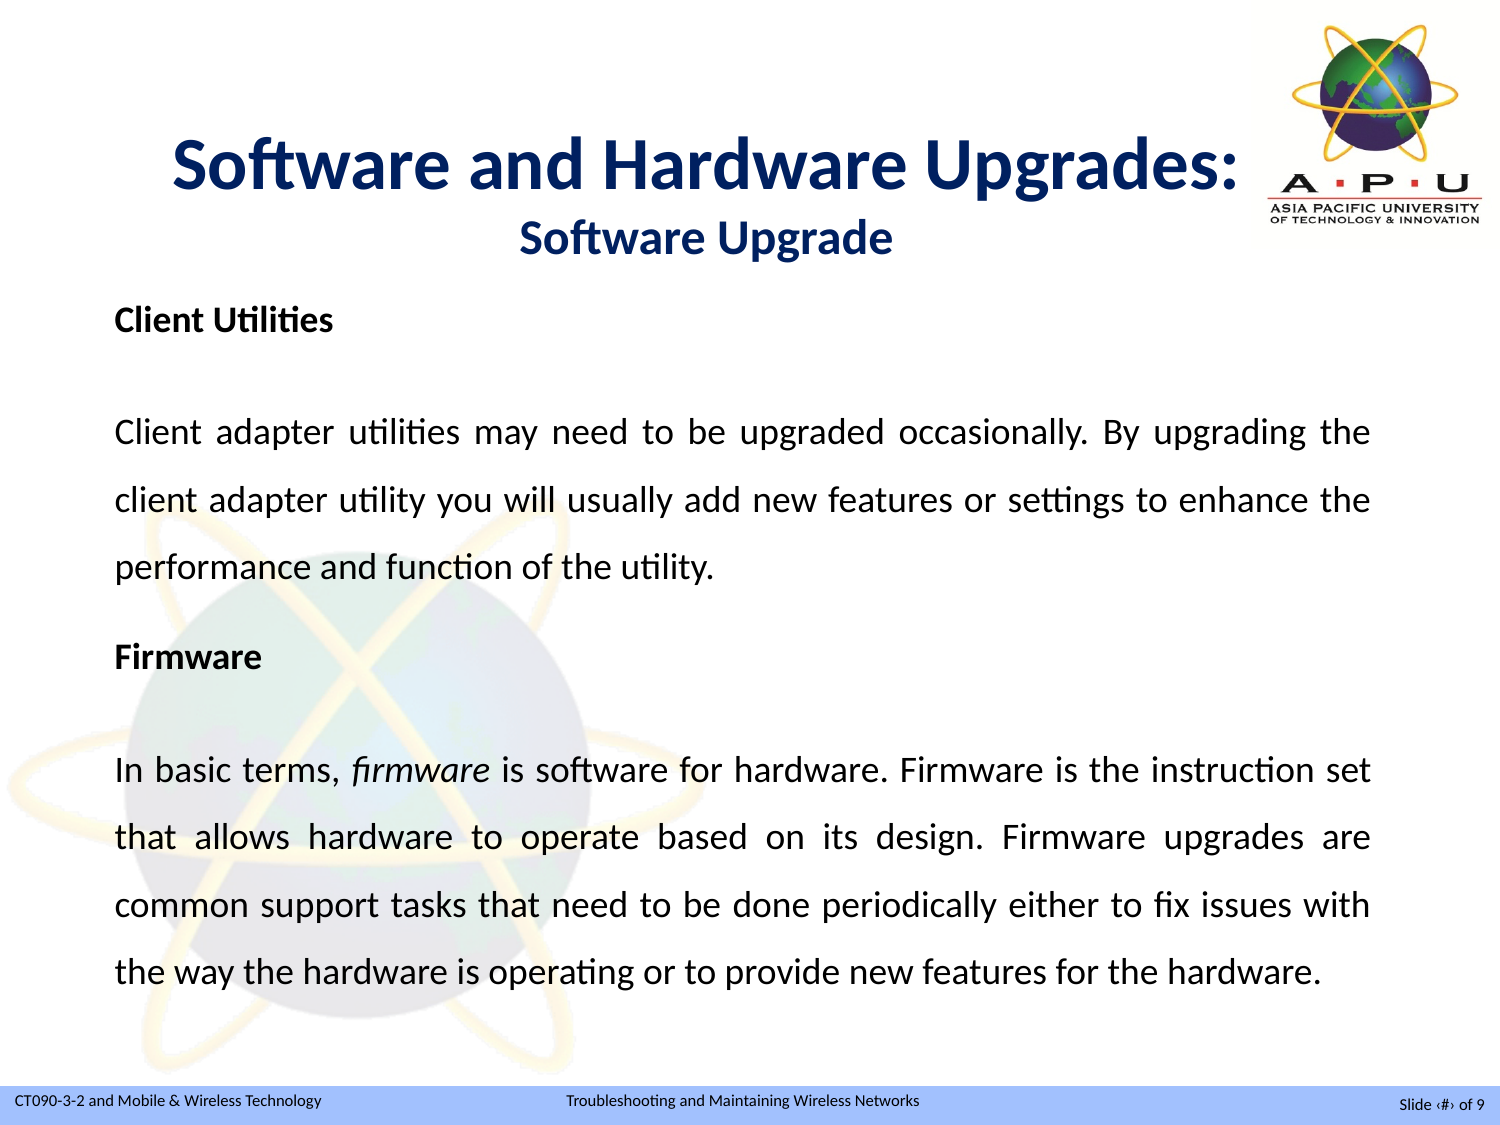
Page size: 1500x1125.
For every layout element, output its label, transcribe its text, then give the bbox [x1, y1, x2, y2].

text_box Software and Hardware Upgrades: Software Upgrade [103, 124, 1310, 255]
footer Slide ‹#› of 9 [1024, 1086, 1500, 1125]
picture [1251, 0, 1500, 249]
text_box Client Utilities Client adapter utilities may need to be upgraded occasionally. By upgrading the client adapter utility you will usually add new features or settings to enhance the performance and function of the utility. Firmware In basic terms, firmware is software for hardware. Firmware is the instruction set that allows hardware to operate based on its design. Firmware upgrades are common support tasks that need to be done periodically either to fix issues with the way the hardware is operating or to provide new features for the hardware. [99, 287, 1388, 1000]
